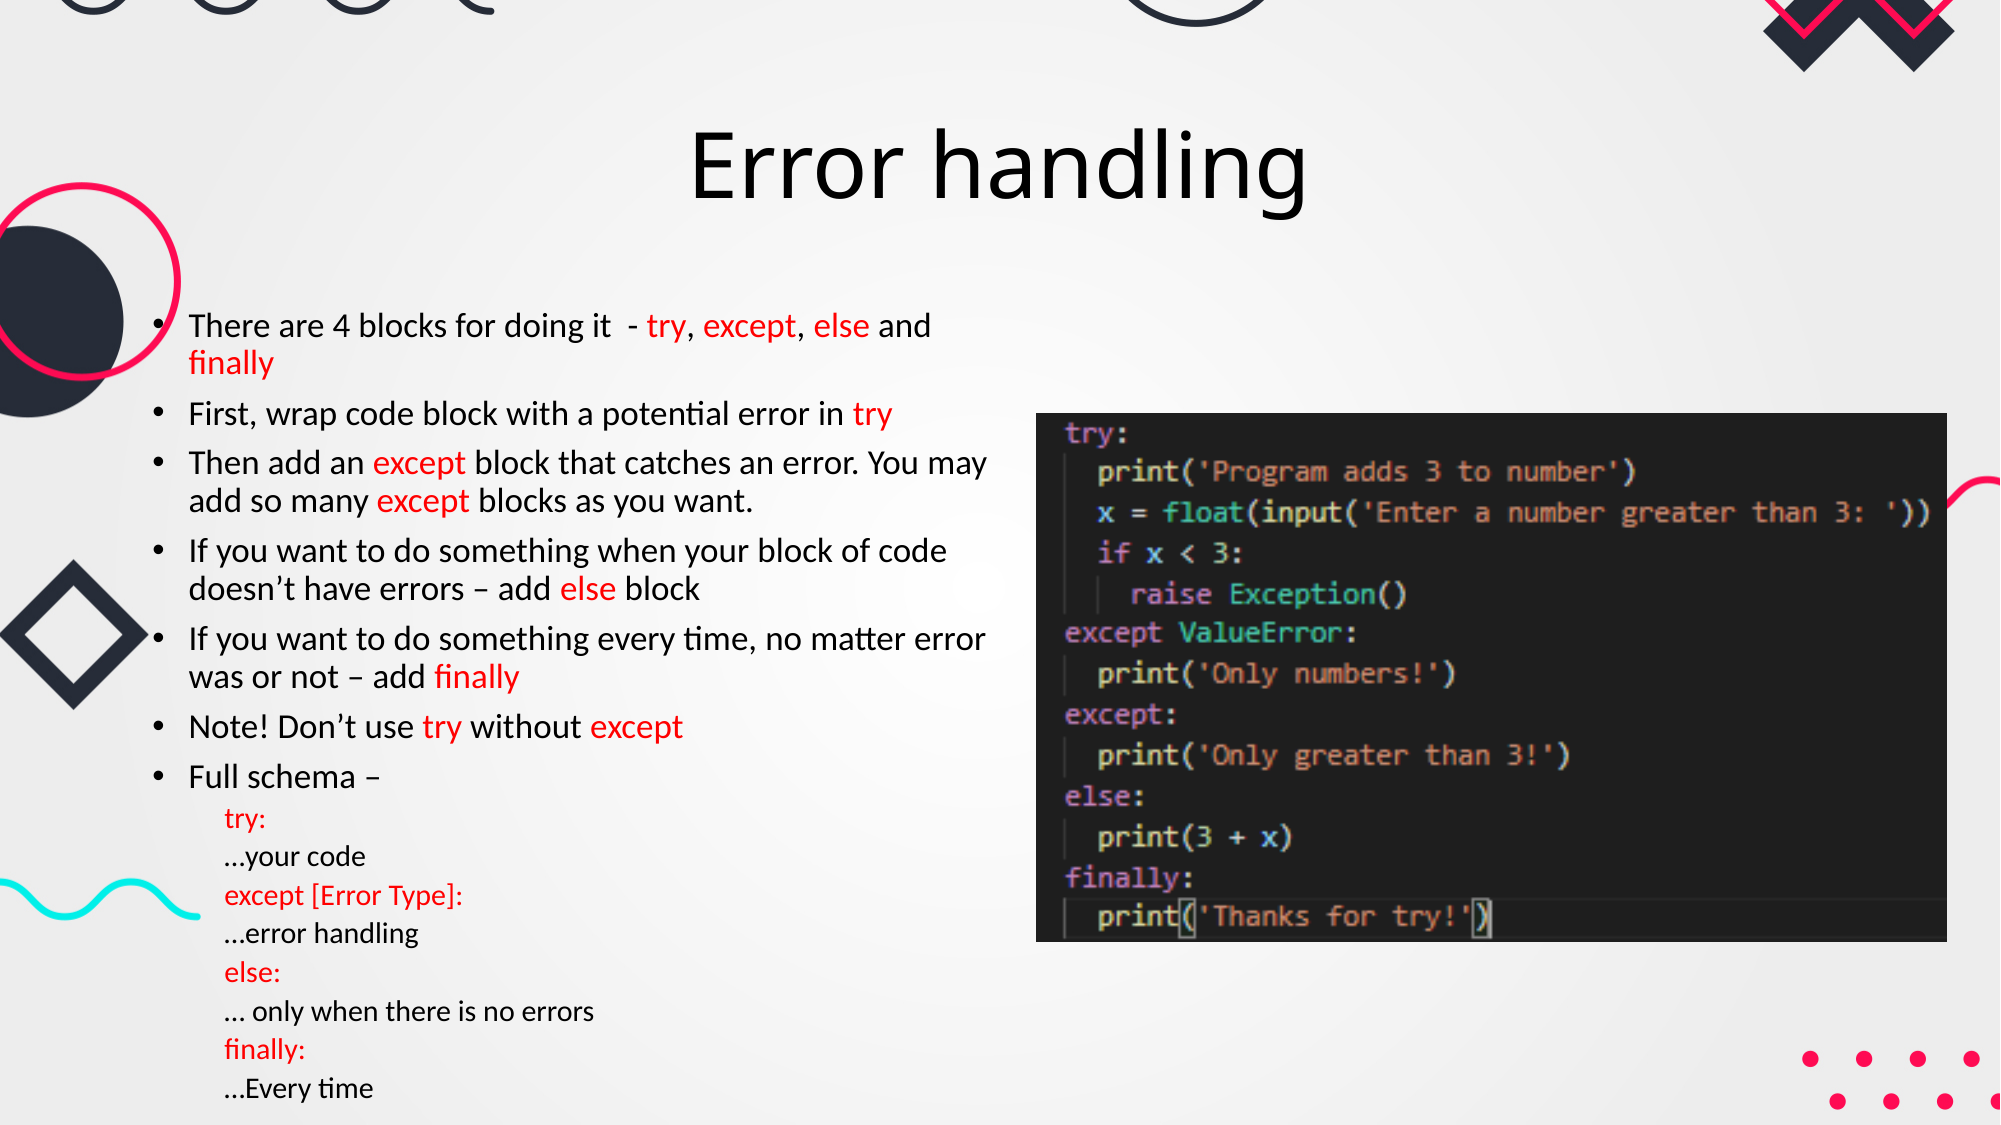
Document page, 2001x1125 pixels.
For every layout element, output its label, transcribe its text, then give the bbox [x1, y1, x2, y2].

title Error handling [137, 59, 1863, 278]
picture [0, 0, 2000, 1125]
list There are 4 blocks for doing it - try, except, else and finally First, wrap code block with a potential error in try Then add an except block that catches an error. You may add so many except blocks as you want. If you want to do something when your block of code doesn’t have errors – add else block If you want to do something every time, no matter error was or not – add finally Note! Don’t use try without except Full schema – try: …your code except [Error Type]: …error handling else: … only when there is no errors finally: …Every time [137, 299, 1037, 1125]
